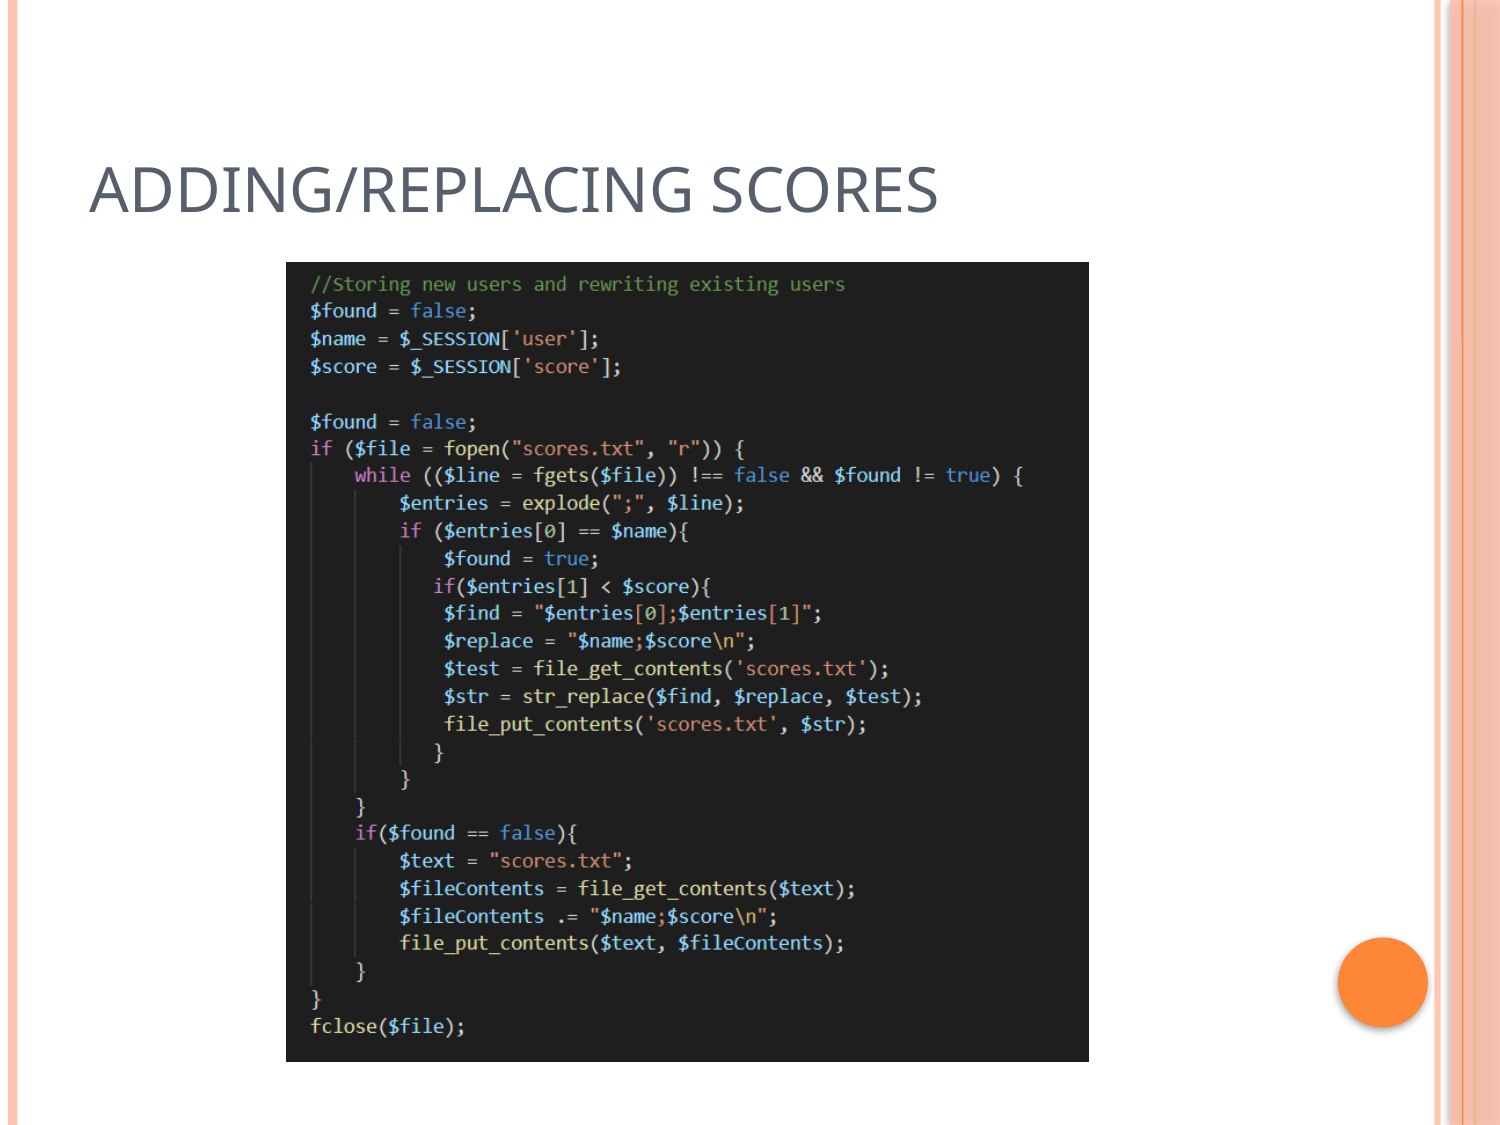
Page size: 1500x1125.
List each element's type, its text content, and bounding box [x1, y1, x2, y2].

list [286, 261, 1089, 1063]
title Adding/Replacing scores [75, 45, 1300, 233]
